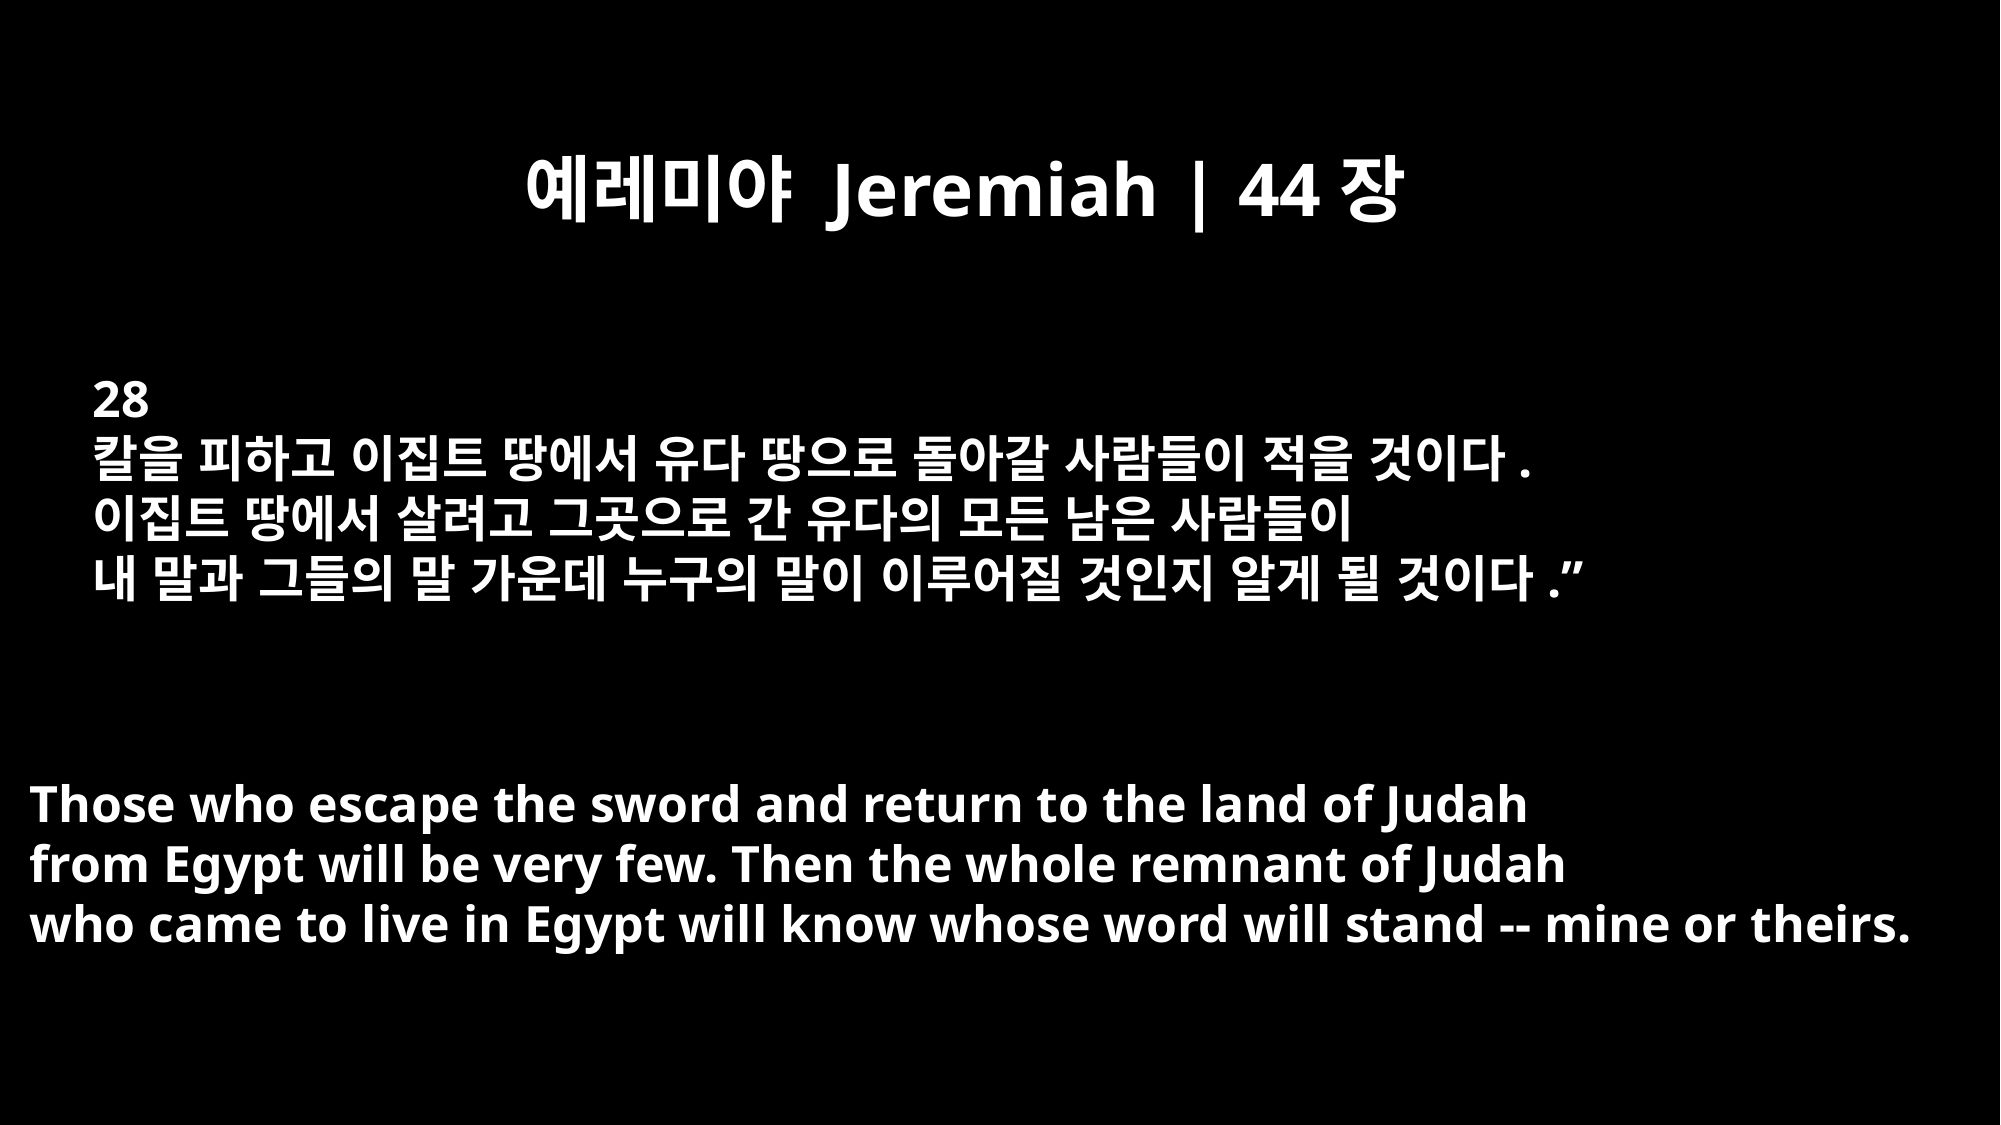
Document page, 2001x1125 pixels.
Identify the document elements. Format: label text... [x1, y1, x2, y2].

text_box Those who escape the sword and return to the land of Judah from Egypt will be very few. Then the whole remnant of Judah who came to live in Egypt will know whose word will stand -- mine or theirs. [14, 764, 1927, 960]
text_box 28 칼을 피하고 이집트 땅에서 유다 땅으로 돌아갈 사람들이 적을 것이다. 이집트 땅에서 살려고 그곳으로 간 유다의 모든 남은 사람들이 내 말과 그들의 말 가운데 누구의 말이 이루어질 것인지 알게 될 것이다.” [78, 359, 1599, 615]
text_box 예레미야 Jeremiah | 44장 [510, 136, 1422, 239]
